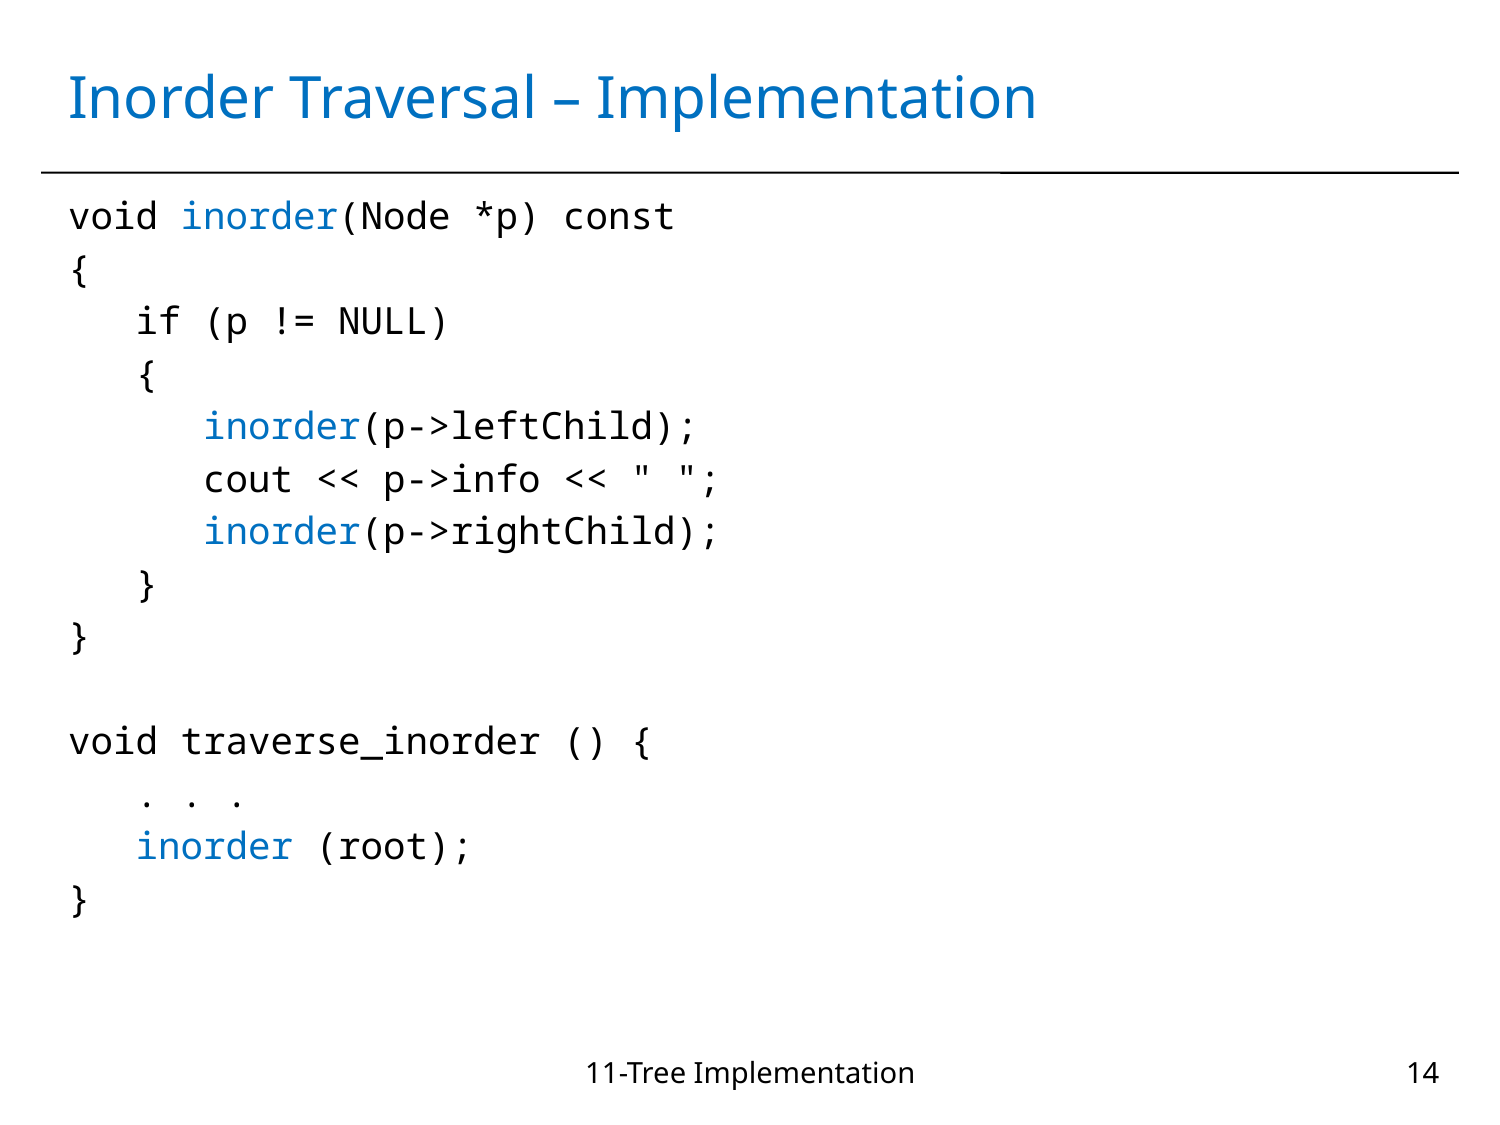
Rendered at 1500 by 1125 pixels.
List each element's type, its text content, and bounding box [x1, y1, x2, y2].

title Inorder Traversal – Implementation [52, 30, 1448, 159]
footer 11-Tree Implementation [502, 1046, 999, 1125]
slide_number 14 [1104, 1046, 1455, 1125]
list void inorder(Node *p) const { if (p != NULL) { inorder(p->leftChild); cout << p->info << " "; inorder(p->rightChild); } } void traverse_inorder () { . . . inorder (root); } [52, 184, 1448, 1024]
